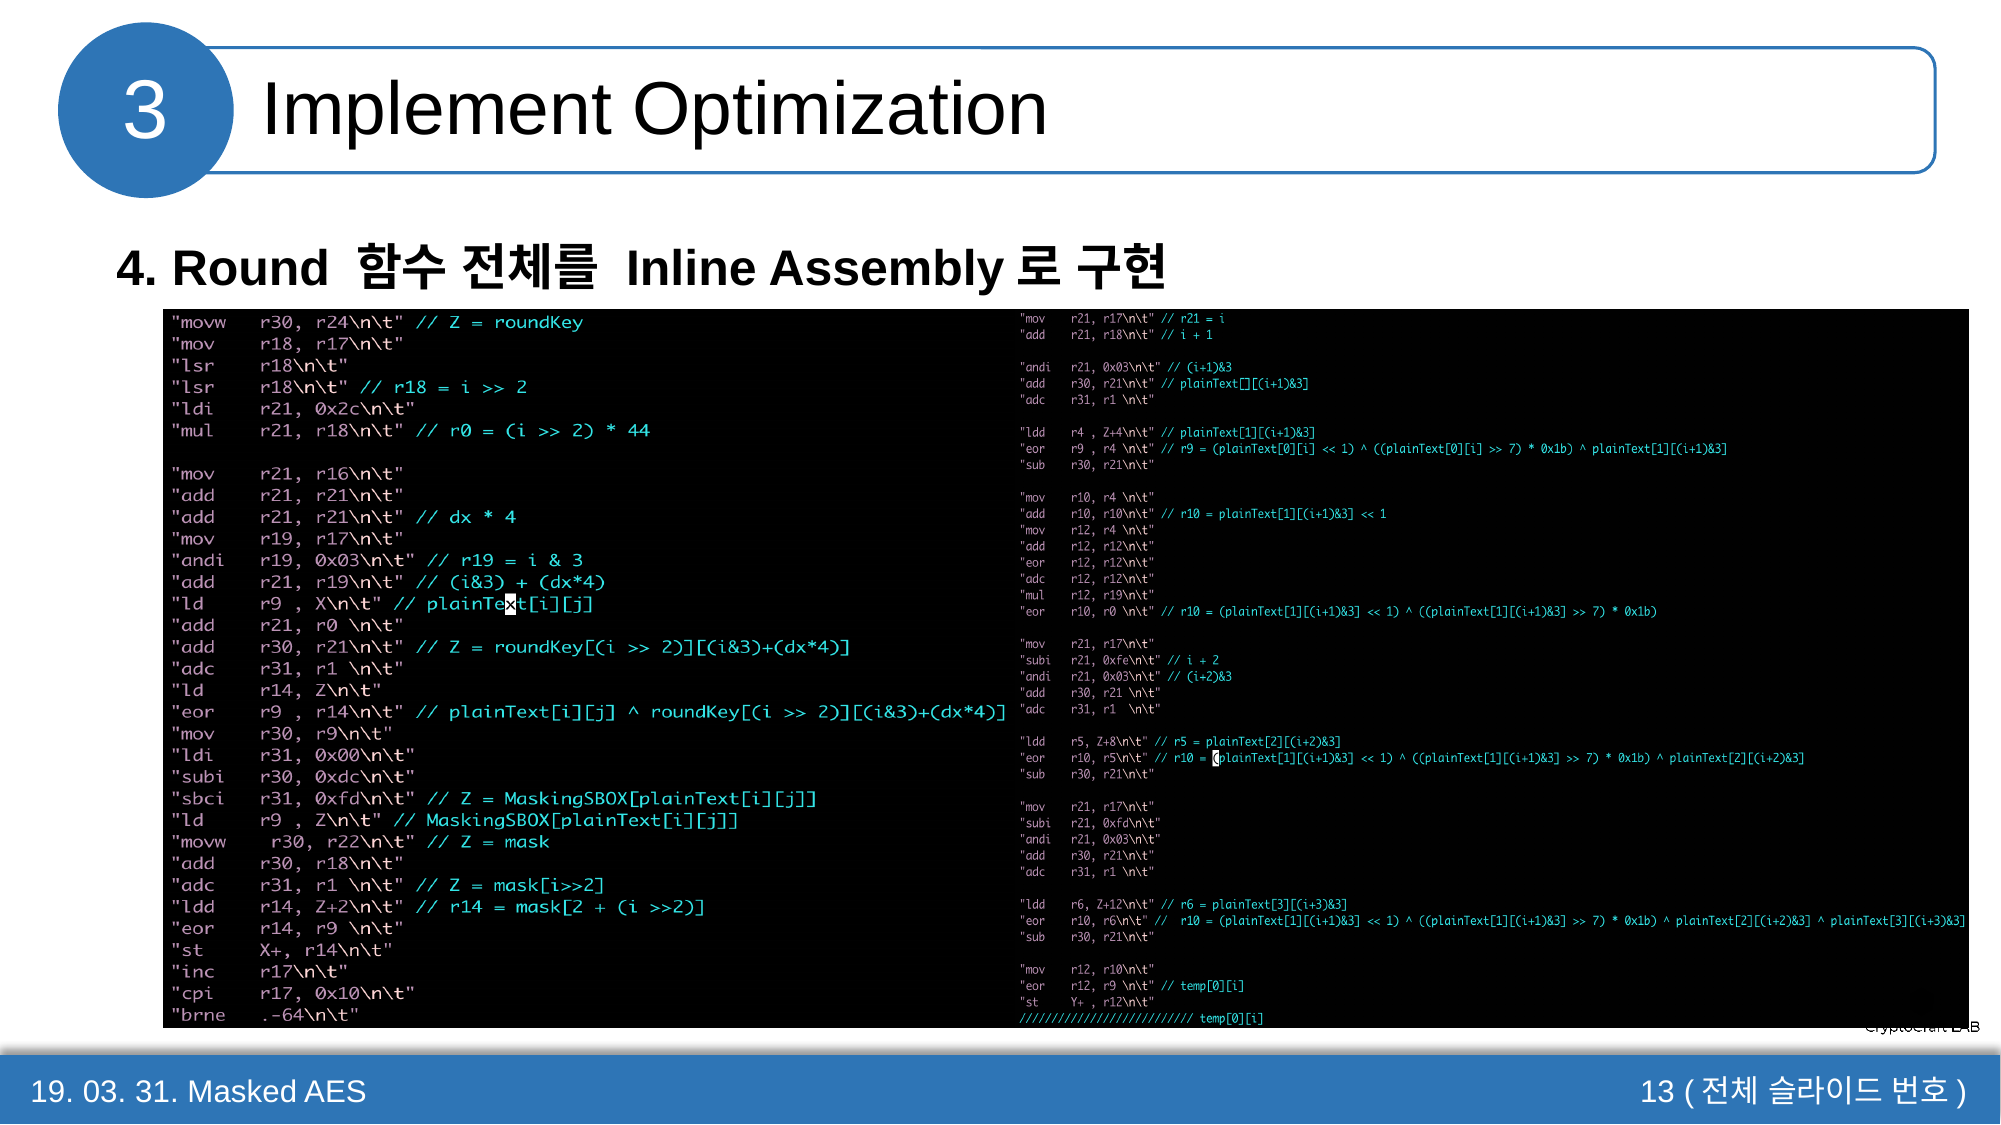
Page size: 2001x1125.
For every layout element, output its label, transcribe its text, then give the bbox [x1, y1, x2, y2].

list 3 [101, 66, 191, 156]
title Implement Optimization [246, 50, 1936, 170]
text_box 4. Round 함수 전체를 Inline Assembly로 구현 [101, 228, 1217, 304]
picture [163, 309, 1989, 1044]
